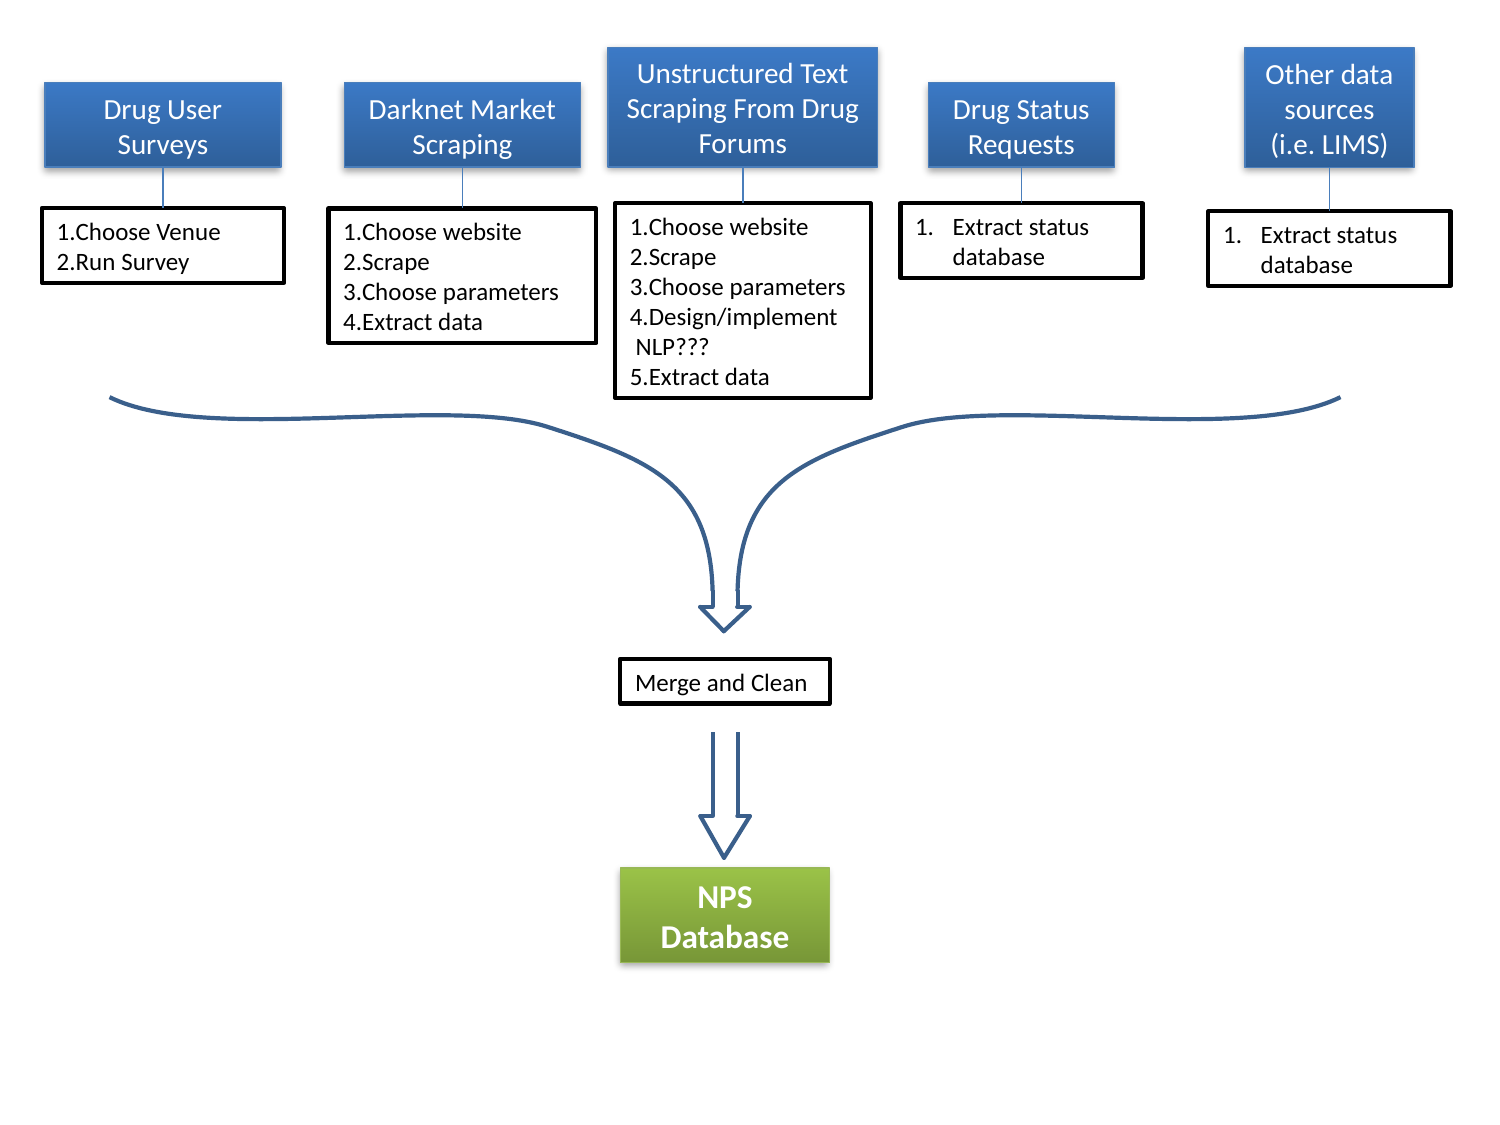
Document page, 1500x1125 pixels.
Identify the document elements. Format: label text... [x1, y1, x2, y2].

text_box Choose website Scrape Choose parameters Design/implement NLP??? Extract data [613, 201, 873, 395]
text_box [700, 731, 751, 859]
text_box Unstructured Text Scraping From Drug Forums [607, 47, 878, 168]
text_box Drug Status Requests [928, 82, 1115, 168]
text_box Merge and Clean [618, 657, 832, 706]
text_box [109, 396, 1341, 632]
text_box Other data sources (i.e. LIMS) [1244, 47, 1415, 168]
text_box Extract status database [1206, 209, 1453, 288]
text_box Choose Venue Run Survey [40, 206, 286, 285]
text_box Extract status database [898, 201, 1145, 280]
text_box NPS Database [620, 867, 830, 963]
text_box Drug User Surveys [44, 82, 282, 168]
text_box Darknet Market Scraping [344, 82, 581, 168]
text_box Choose website Scrape Choose parameters Extract data [326, 206, 598, 345]
